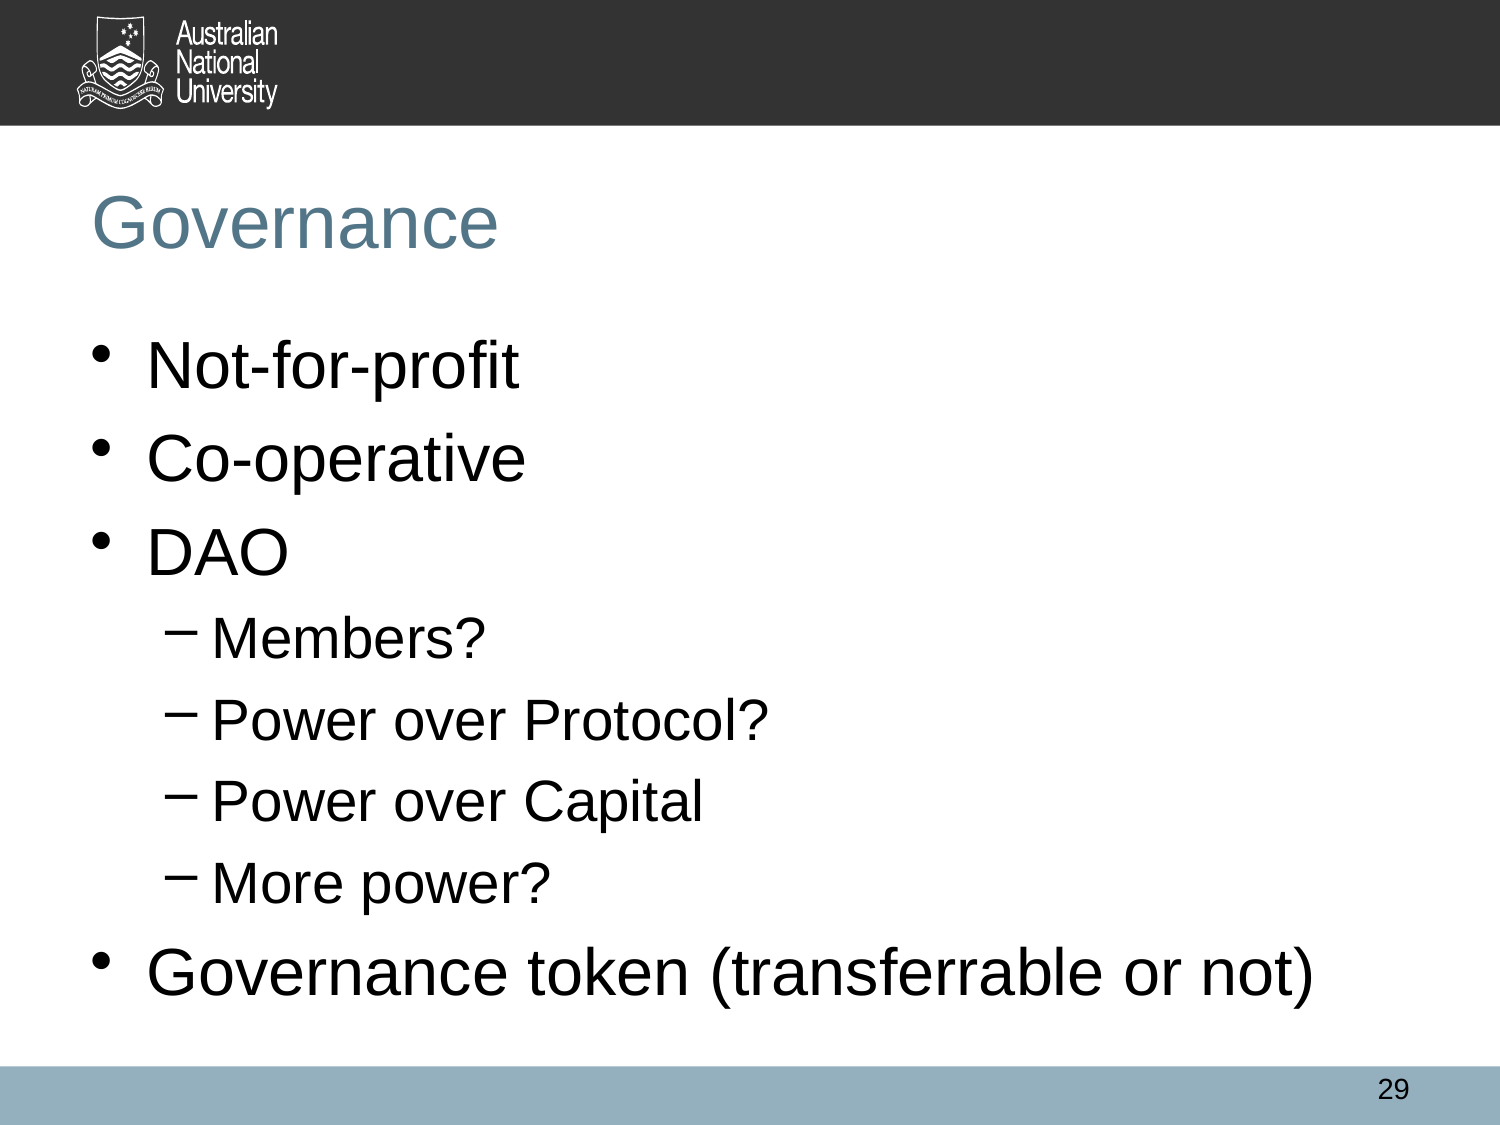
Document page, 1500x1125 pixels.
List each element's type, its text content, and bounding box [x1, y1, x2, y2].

title Governance [76, 125, 1427, 313]
slide_number 29 [1328, 1062, 1425, 1098]
list Not-for-profit Co-operative DAO Members? Power over Protocol? Power over Capital More power? Governance token (transferrable or not) [75, 314, 1425, 1005]
